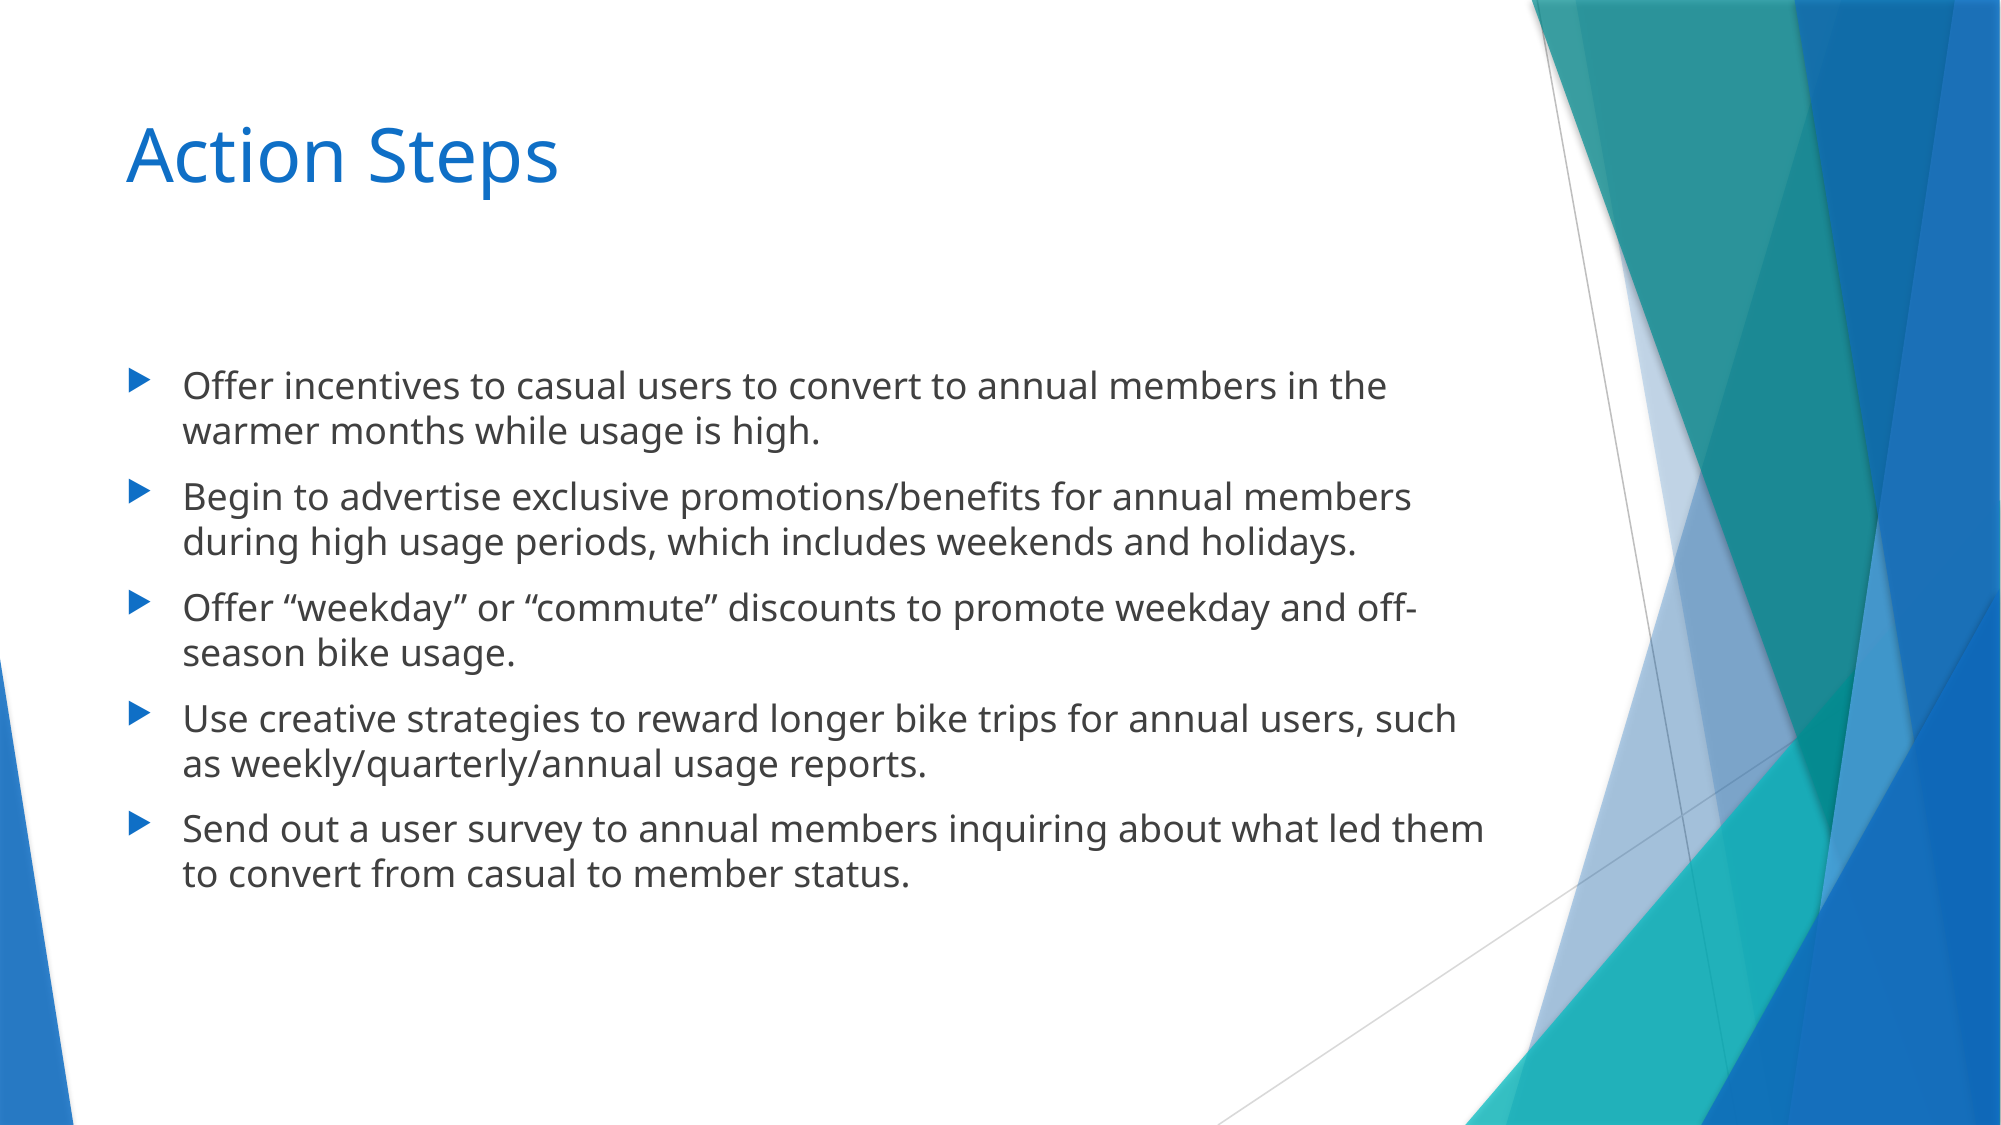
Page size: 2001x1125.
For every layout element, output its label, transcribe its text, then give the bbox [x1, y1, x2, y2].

list Offer incentives to casual users to convert to annual members in the warmer months while usage is high. Begin to advertise exclusive promotions/benefits for annual members during high usage periods, which includes weekends and holidays. Offer “weekday” or “commute” discounts to promote weekday and off-season bike usage. Use creative strategies to reward longer bike trips for annual users, such as weekly/quarterly/annual usage reports. Send out a user survey to annual members inquiring about what led them to convert from casual to member status. [111, 354, 1522, 992]
title Action Steps [111, 99, 1522, 317]
